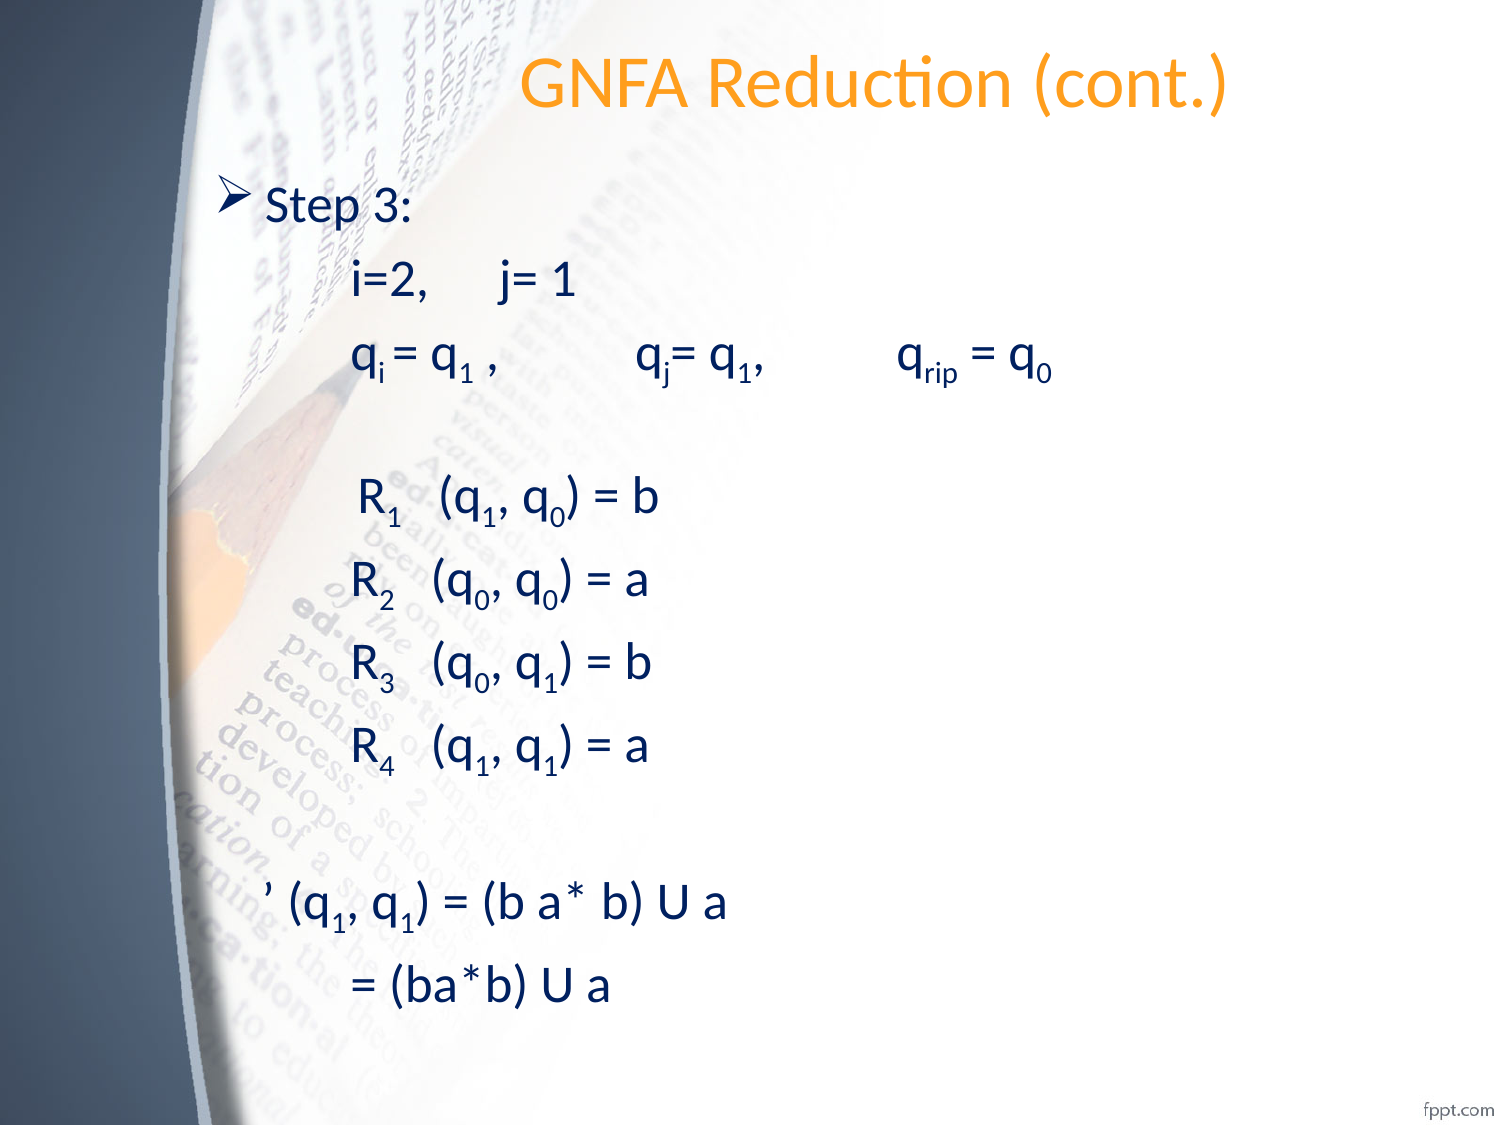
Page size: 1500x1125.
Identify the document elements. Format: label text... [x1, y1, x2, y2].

text_box GNFA Reduction (cont.) [274, 21, 1477, 134]
picture [0, 0, 1500, 1125]
